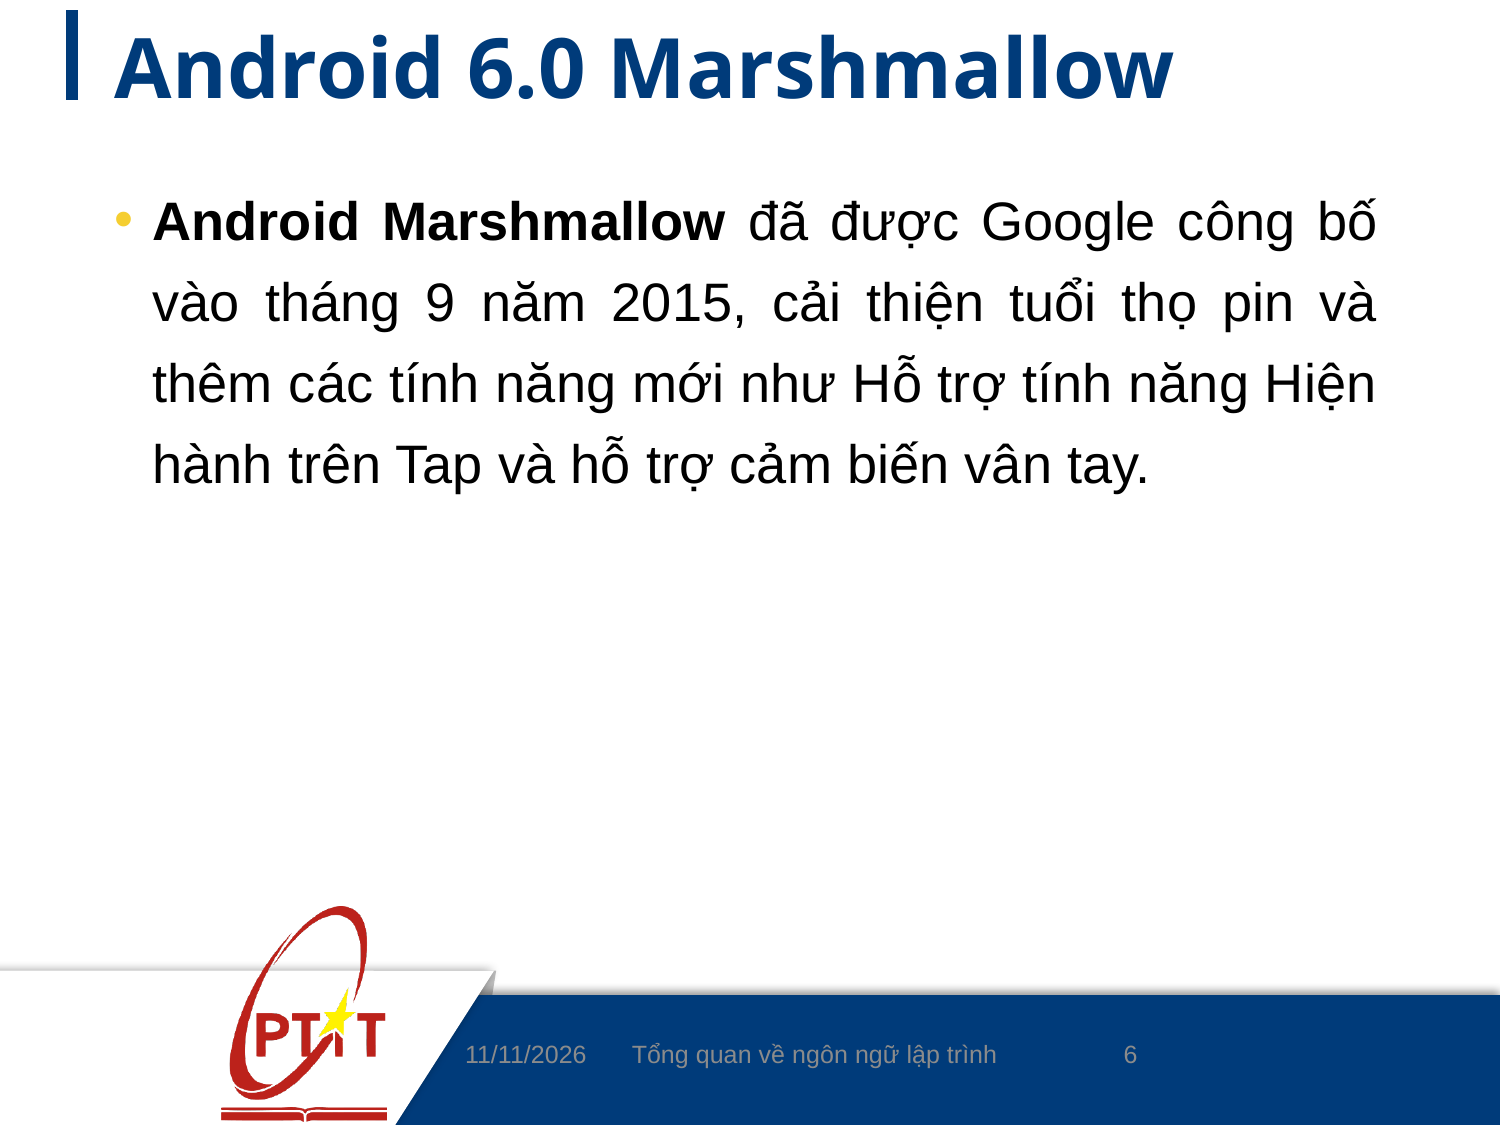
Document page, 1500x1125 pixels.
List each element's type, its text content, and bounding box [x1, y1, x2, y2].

list Android Marshmallow đã được Google công bố vào tháng 9 năm 2015, cải thiện tuổi thọ pin và thêm các tính năng mới như Hỗ trợ tính năng Hiện hành trên Tap và hỗ trợ cảm biến vân tay. [99, 162, 1394, 882]
slide_number 6 [815, 1023, 1153, 1084]
title Android 6.0 Marshmallow [99, 5, 1394, 138]
footer Tổng quan về ngôn ngữ lập trình [561, 1023, 815, 1084]
picture [221, 906, 387, 1122]
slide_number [450, 1023, 561, 1084]
